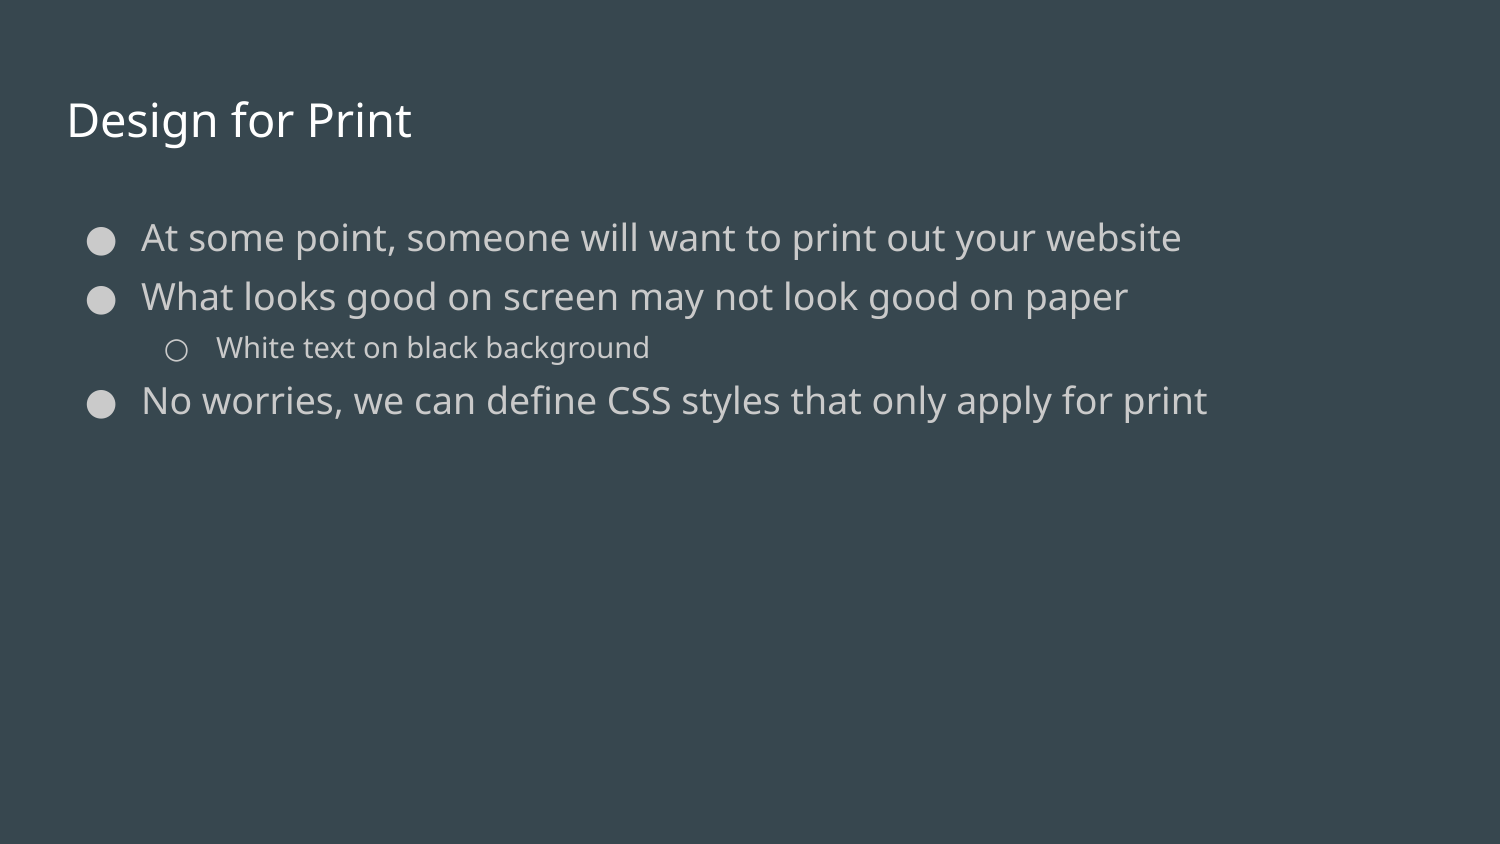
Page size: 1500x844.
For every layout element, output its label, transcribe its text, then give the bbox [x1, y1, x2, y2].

list At some point, someone will want to print out your website What looks good on screen may not look good on paper White text on black background No worries, we can define CSS styles that only apply for print [51, 189, 1449, 750]
title Design for Print [51, 72, 1449, 167]
